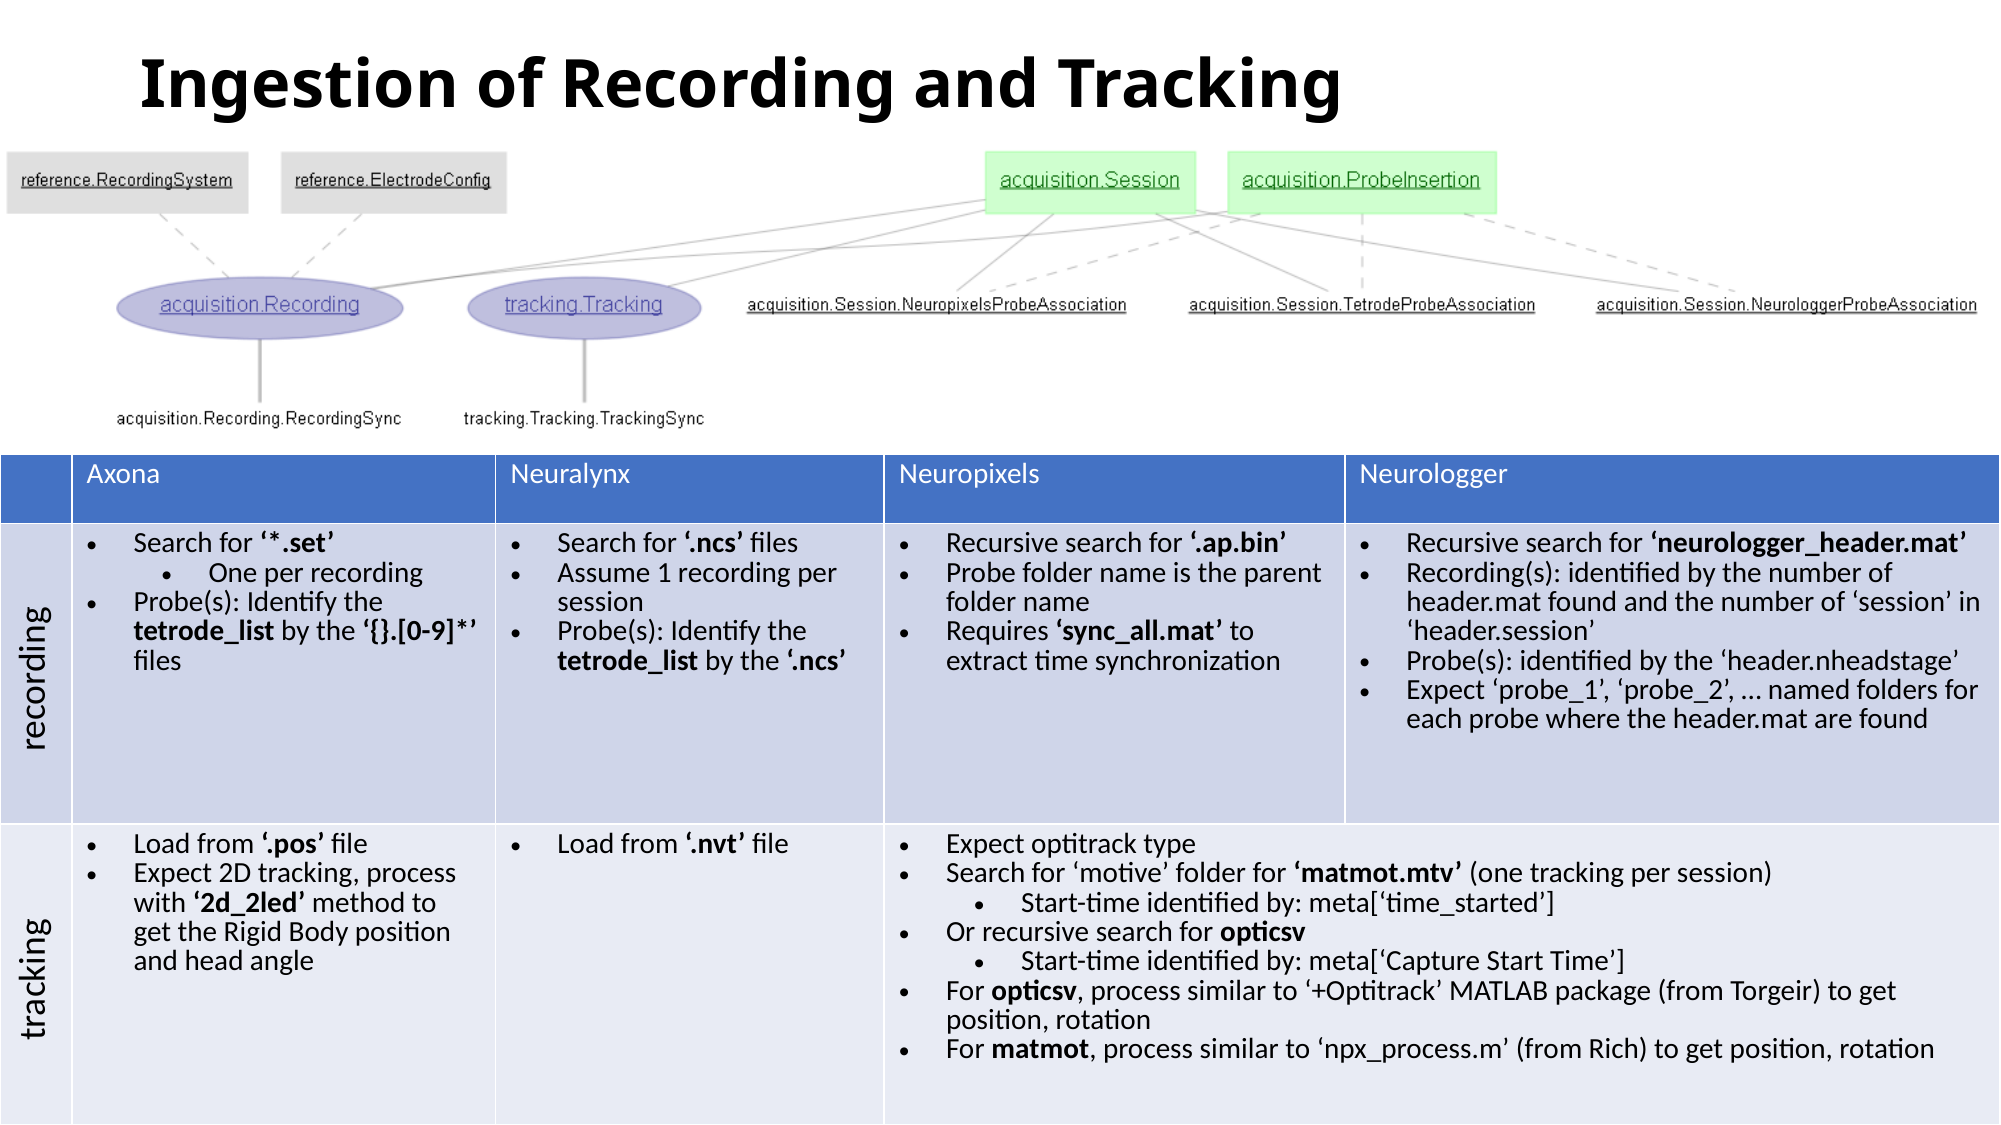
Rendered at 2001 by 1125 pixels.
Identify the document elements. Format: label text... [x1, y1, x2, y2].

table_cell [1, 524, 71, 823]
table_cell Search for ‘.ncs’ files Assume 1 recording per session Probe(s): Identify the tetrode_list by the ‘.ncs’ [496, 524, 883, 823]
title Ingestion of Recording and Tracking [125, 0, 1850, 145]
table_cell Load from ‘.pos’ file Expect 2D tracking, process with ‘2d_2led’ method to get the Rigid Body position and head angle [73, 825, 495, 1124]
table_cell [1, 825, 71, 1124]
picture [0, 145, 2000, 443]
table_header Neuralynx [496, 455, 883, 523]
table_header Neuropixels [885, 455, 1344, 523]
table_cell Recursive search for ‘neurologger_header.mat’ Recording(s): identified by the number of header.mat found and the number of ‘session’ in ‘header.session’ Probe(s): identified by the ‘header.nheadstage’ Expect ‘probe_1’, ‘probe_2’, … named folders for each probe where the header.mat are found [1346, 524, 1999, 823]
text_box recording [0, 534, 60, 825]
table_cell Expect optitrack type Search for ‘motive’ folder for ‘matmot.mtv’ (one tracking per session) Start-time identified by: meta[‘time_started’] Or recursive search for opticsv Start-time identified by: meta[‘Capture Start Time’] For opticsv, process similar to ‘+Optitrack’ MATLAB package (from Torgeir) to get position, rotation For matmot, process similar to ‘npx_process.m’ (from Rich) to get position, rotation [885, 825, 1999, 1124]
table_header [1, 455, 71, 523]
table_cell Recursive search for ‘.ap.bin’ Probe folder name is the parent folder name Requires ‘sync_all.mat’ to extract time synchronization [885, 524, 1344, 823]
table_cell Search for ‘*.set’ One per recording Probe(s): Identify the tetrode_list by the ‘{}.[0-9]*’ files [73, 524, 495, 823]
table_cell Load from ‘.nvt’ file [496, 825, 883, 1124]
text_box tracking [0, 835, 60, 1125]
table_header Axona [73, 455, 495, 523]
table_header Neurologger [1346, 455, 1999, 523]
